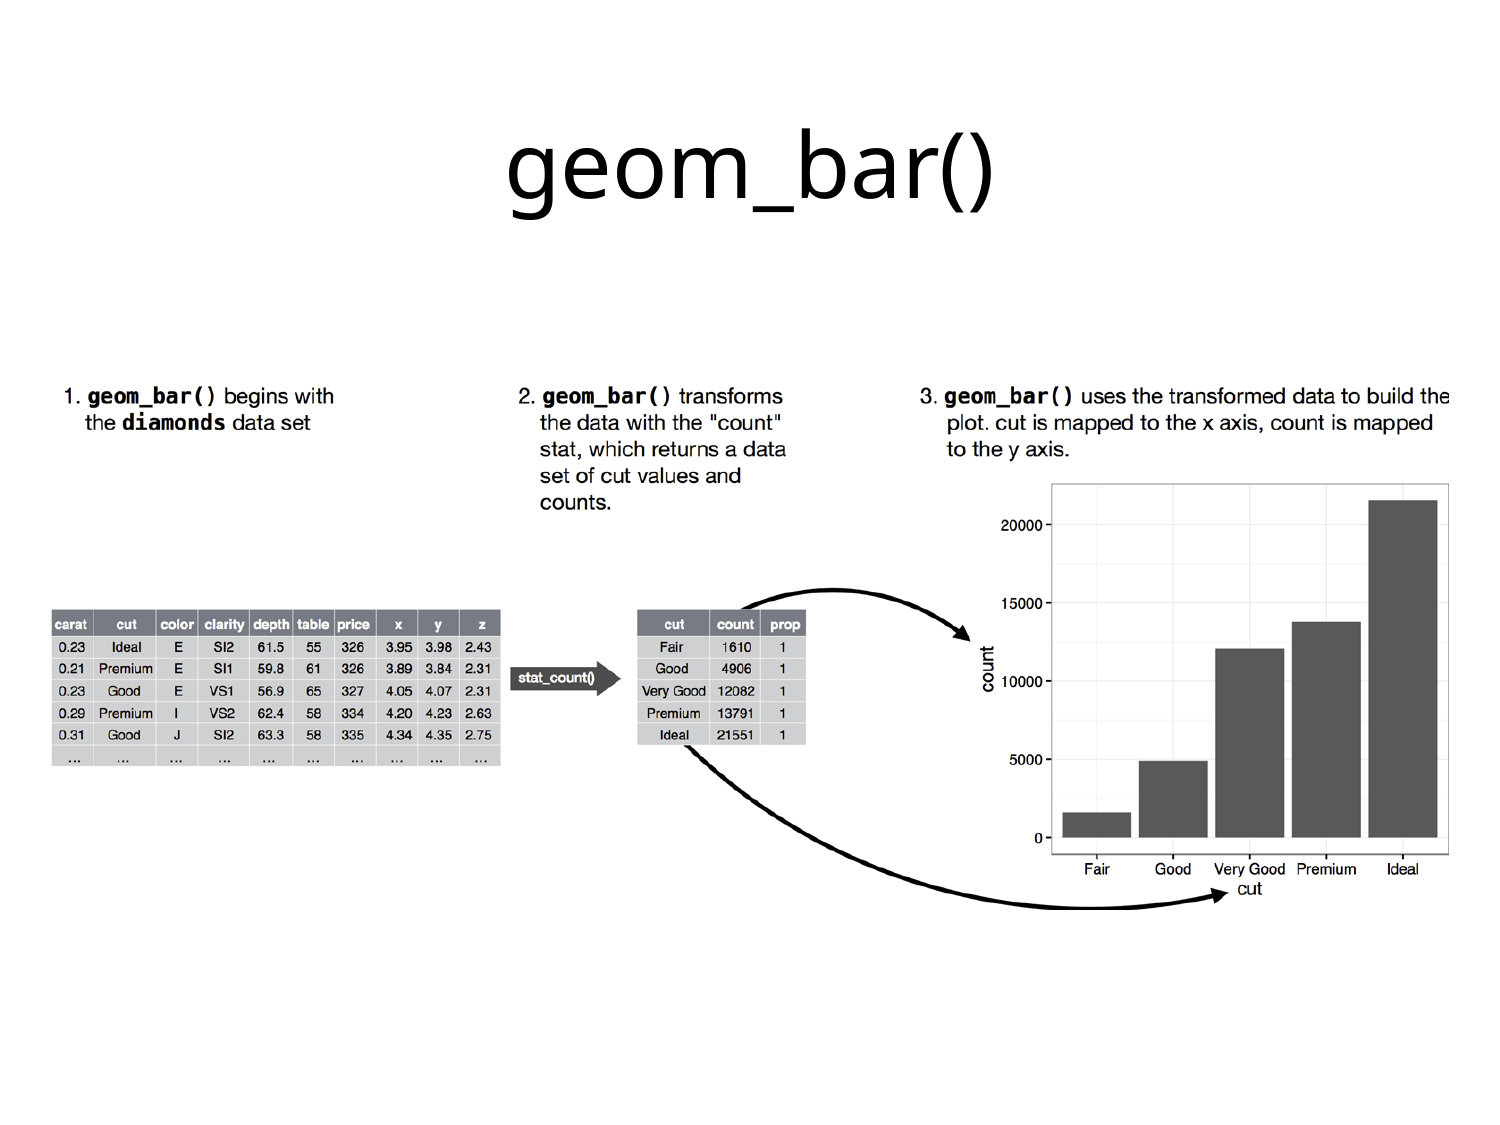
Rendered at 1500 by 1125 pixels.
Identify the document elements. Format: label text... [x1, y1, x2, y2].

title geom_bar() [103, 59, 1397, 278]
picture [51, 386, 1449, 910]
